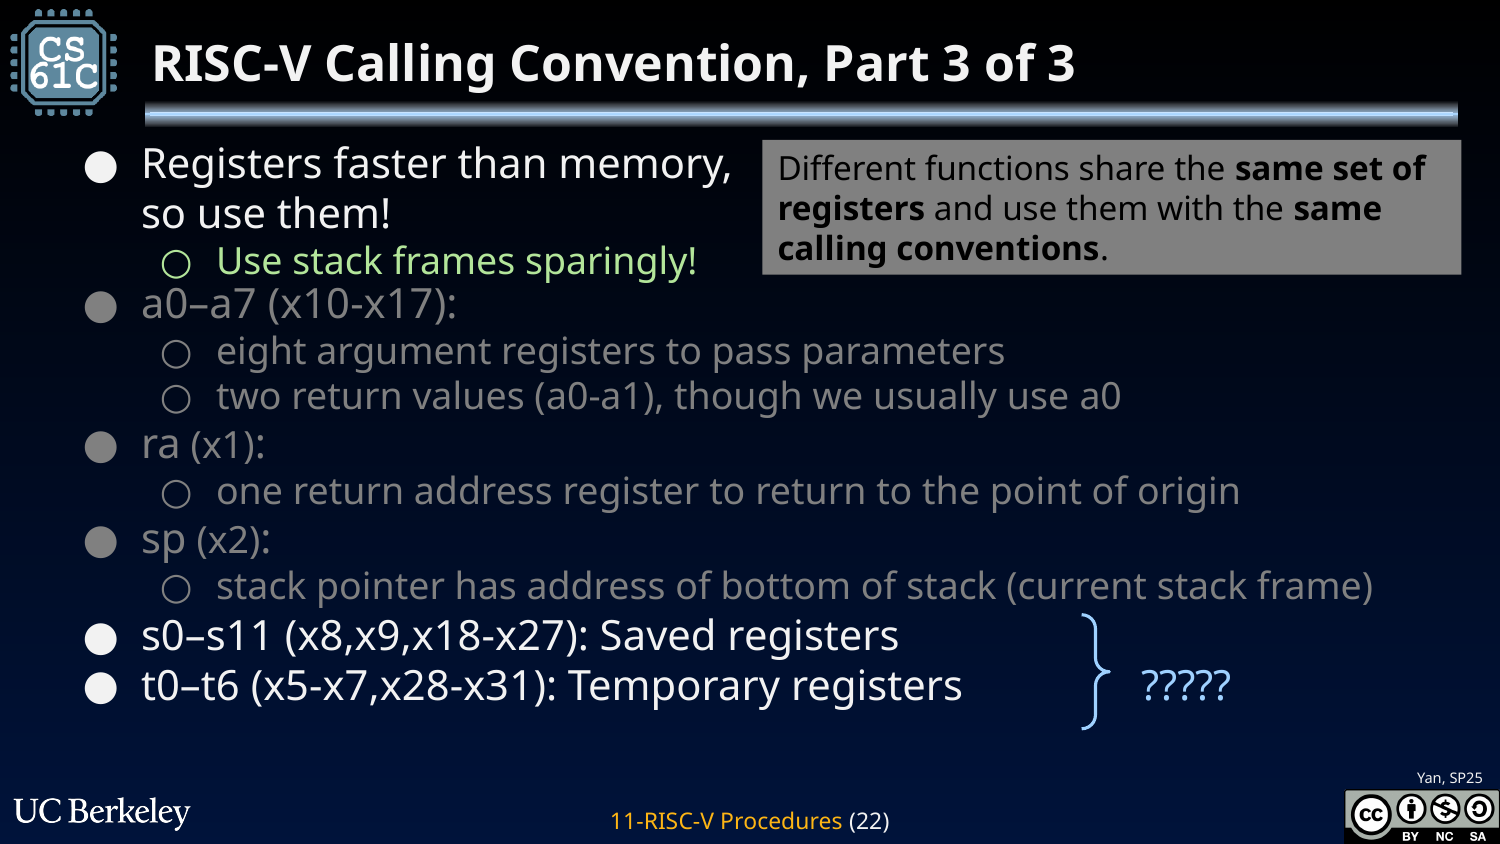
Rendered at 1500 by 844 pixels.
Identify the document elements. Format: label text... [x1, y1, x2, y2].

list sp (x2): stack pointer has address of bottom of stack (current stack frame) [51, 518, 1449, 593]
text_box ????? [1126, 644, 1292, 697]
text_box [1081, 614, 1110, 729]
picture [10, 9, 117, 116]
picture [13, 797, 191, 831]
title RISC-V Calling Convention, Part 3 of 3 [136, 16, 1449, 111]
list Registers faster than memory, so use them! Use stack frames sparingly! [51, 122, 750, 294]
list s0–s11 (x8,x9,x18-x27): Saved registers t0–t6 (x5-x7,x28-x31): Temporary registers [51, 593, 1449, 748]
text_box Different functions share the same set of registers and use them with the same calling conventions. [762, 139, 1462, 275]
list a0–a7 (x10-x17): eight argument registers to pass parameters two return values (a0-a1), though we usually use a0 ra (x1): one return address register to return to the point of origin [51, 262, 1449, 518]
picture [1344, 789, 1500, 844]
